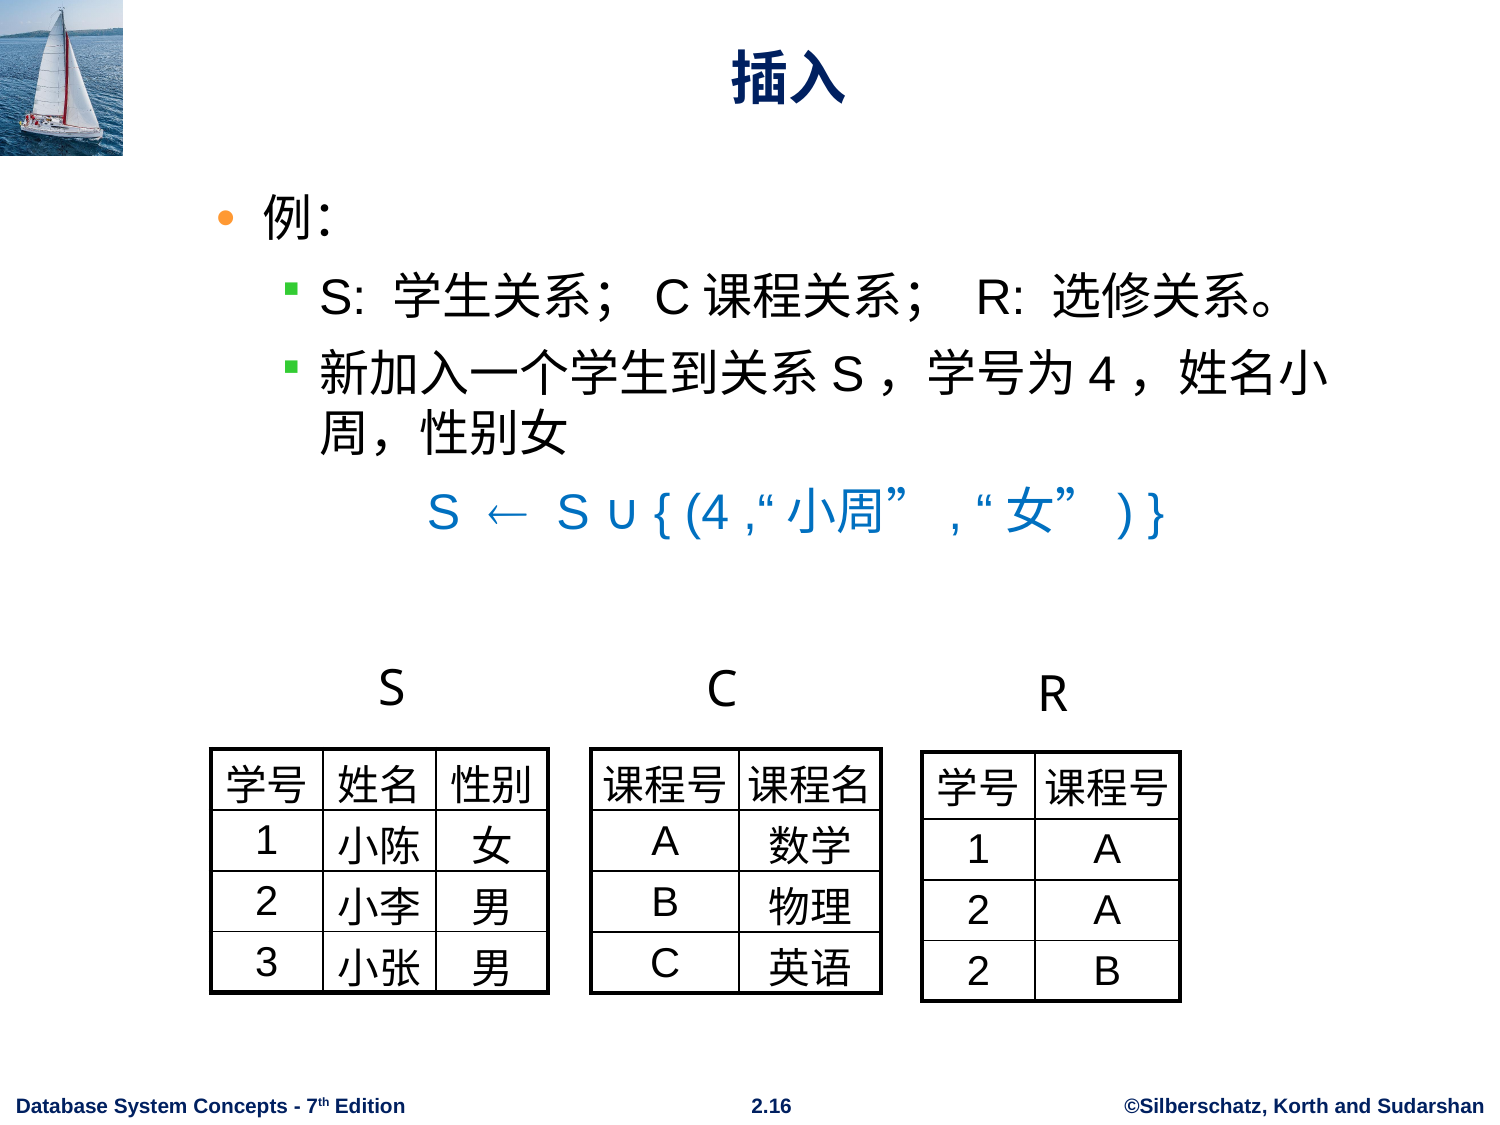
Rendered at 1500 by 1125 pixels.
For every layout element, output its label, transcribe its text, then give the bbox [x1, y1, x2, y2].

text_box R [984, 653, 1122, 729]
table_cell B [1036, 941, 1178, 999]
table_cell 小李 [324, 872, 435, 931]
table_cell A [1036, 881, 1178, 940]
table_cell 数学 [740, 811, 879, 870]
text_box S [323, 647, 461, 723]
table_cell 男 [437, 932, 546, 990]
table_cell 物理 [740, 872, 879, 931]
table_header 课程名 [740, 751, 879, 809]
table_header 学号 [213, 751, 322, 809]
table_cell 2 [924, 881, 1034, 940]
title 插入 [125, 18, 1452, 120]
table_cell 英语 [740, 933, 879, 991]
table_cell 1 [213, 811, 322, 870]
table_cell 小张 [324, 932, 435, 990]
table_cell 男 [437, 872, 546, 931]
text_box C [653, 649, 792, 725]
table_cell B [593, 872, 738, 931]
picture [0, 0, 123, 156]
table_cell 3 [213, 932, 322, 990]
list 例： S: 学生关系；C课程关系； R: 选修关系。 新加入一个学生到关系S，学号为4，姓名小周，性别女 S  S ∪ { (4 ,“小周”, “女”) } [126, 179, 1391, 984]
table_cell C [593, 933, 738, 991]
table_cell 2 [924, 941, 1034, 999]
table_cell 小陈 [324, 811, 435, 870]
table_cell 女 [437, 811, 546, 870]
table_header 课程号 [1036, 754, 1178, 818]
table_header 学号 [924, 754, 1034, 818]
table_header 姓名 [324, 751, 435, 809]
table_cell 1 [924, 820, 1034, 879]
table_cell 2 [213, 872, 322, 931]
table_cell A [593, 811, 738, 870]
table_cell A [1036, 820, 1178, 879]
table_header 课程号 [593, 751, 738, 809]
table_header 性别 [437, 751, 546, 809]
